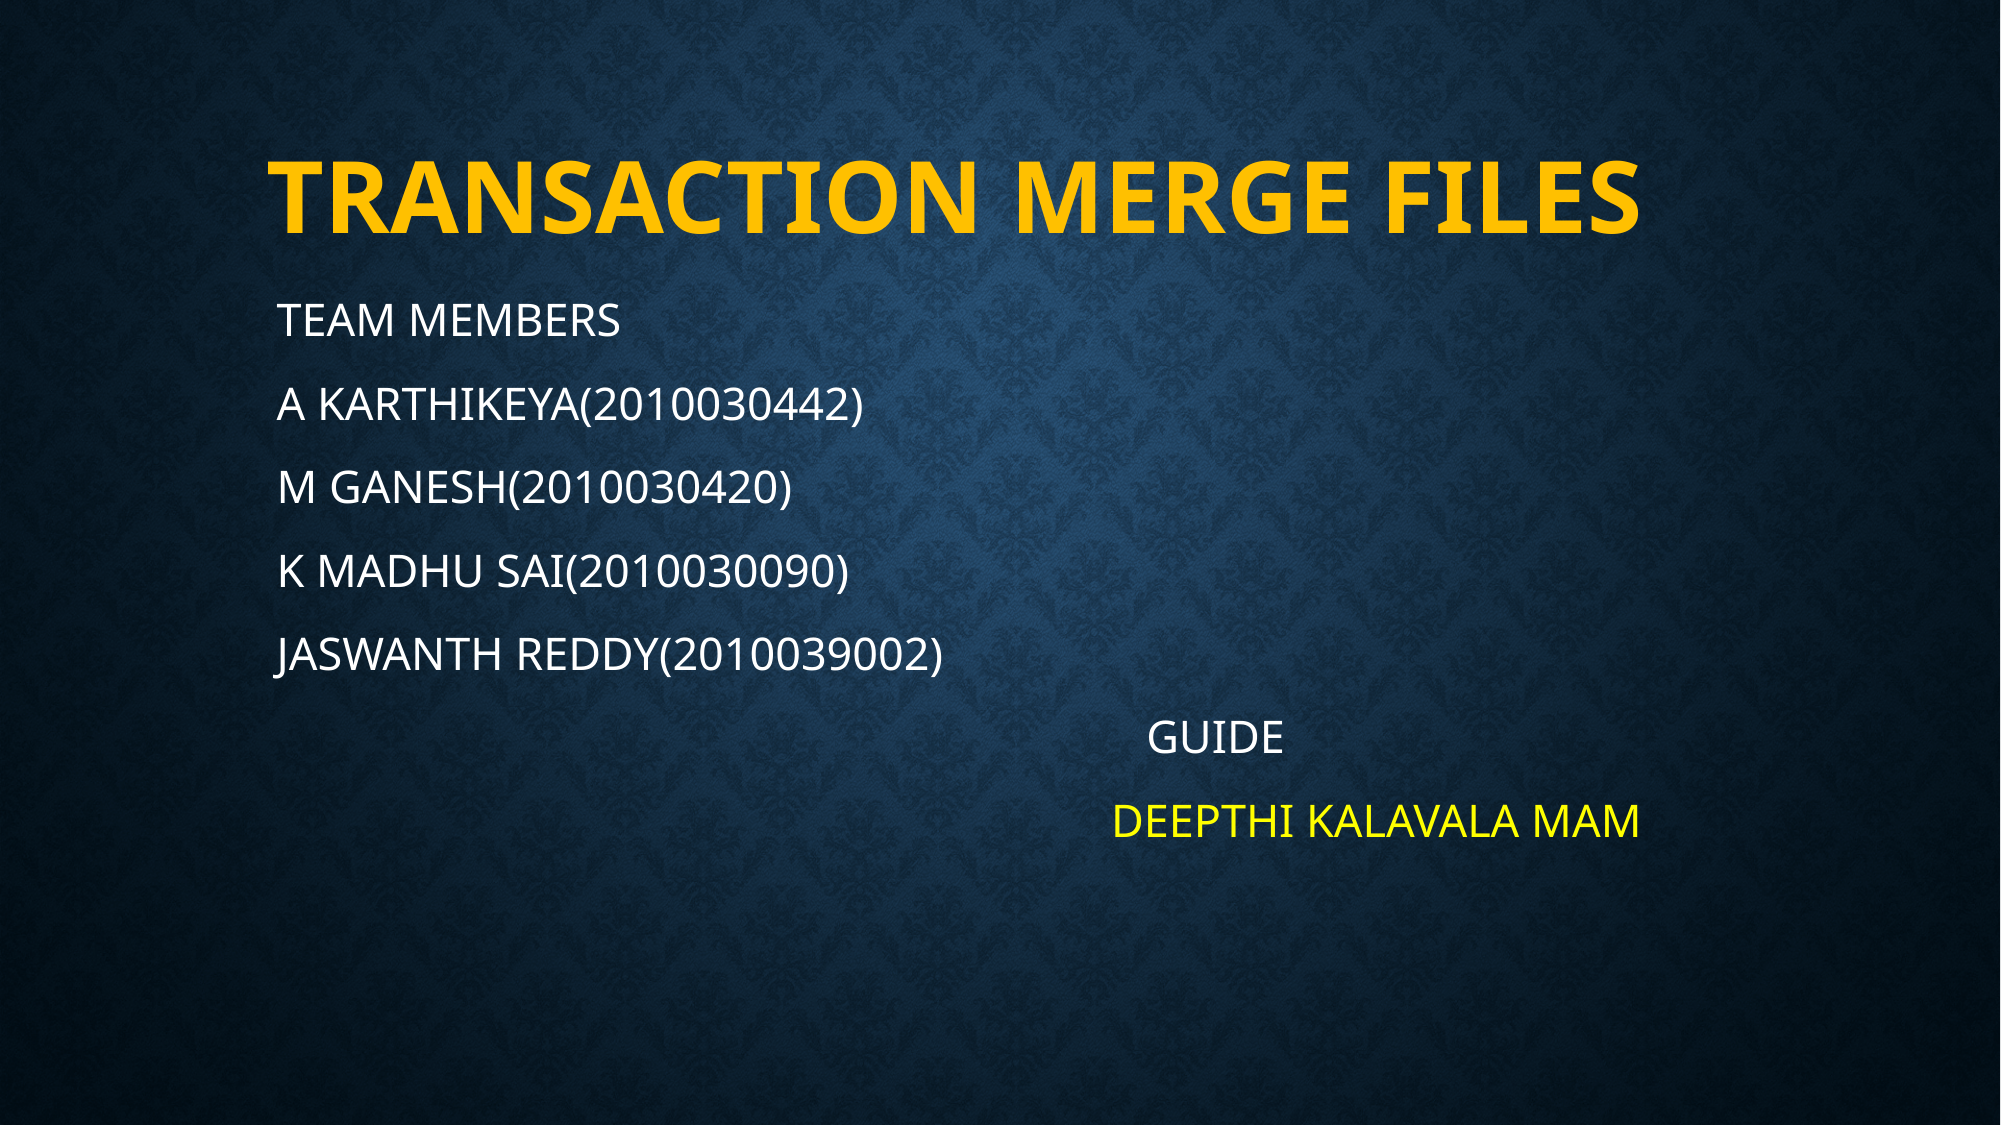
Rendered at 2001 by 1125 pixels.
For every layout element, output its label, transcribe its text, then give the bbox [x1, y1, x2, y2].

subtitle TEAM MEMBERS A KARTHIKEYA(2010030442) M GANESH(2010030420) K MADHU SAI(2010030090) JASWANTH REDDY(2010039002) GUIDE DEEPTHI KALAVALA MAM [261, 273, 1739, 863]
title Transaction merge files [216, 63, 1693, 263]
